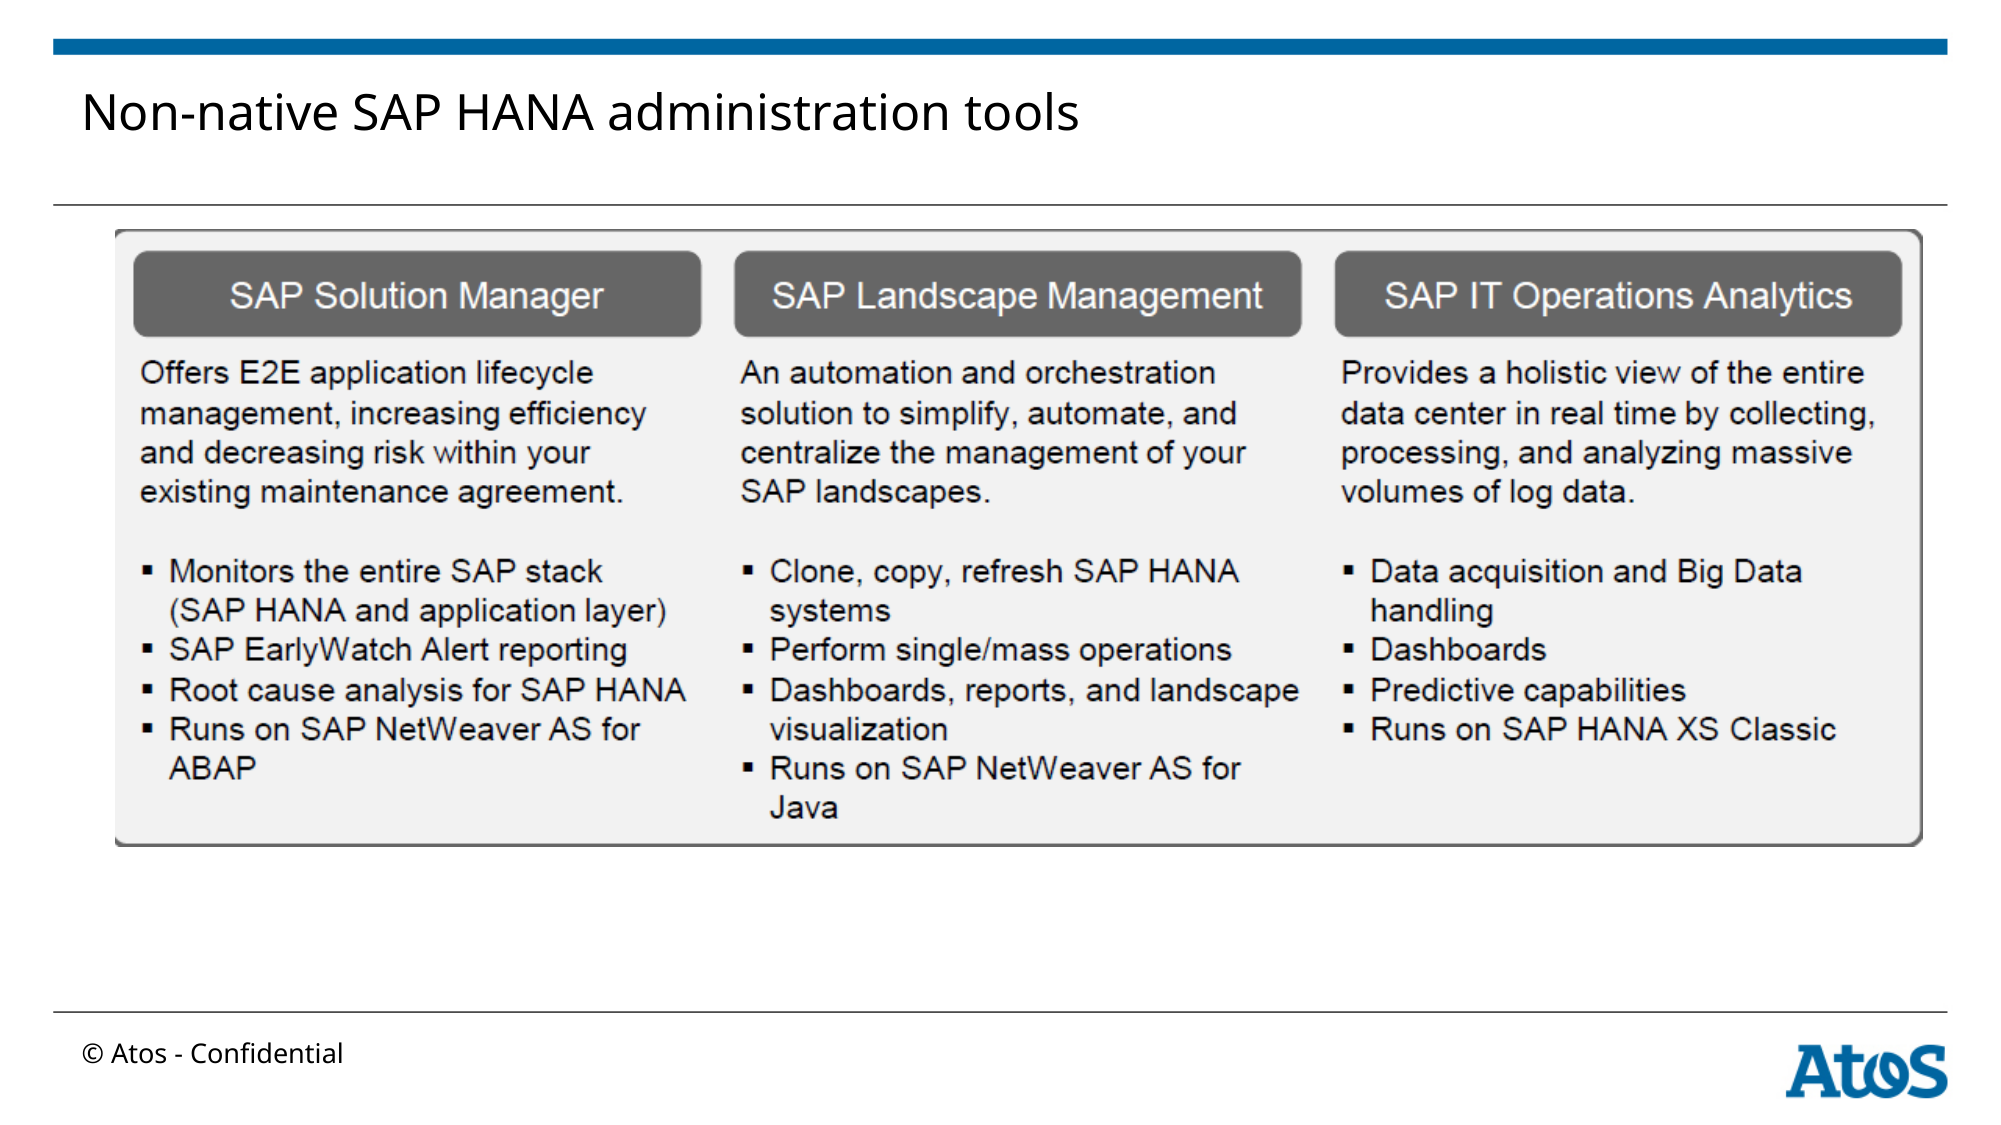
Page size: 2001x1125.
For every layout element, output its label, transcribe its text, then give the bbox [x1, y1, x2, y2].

title Non-native SAP HANA administration tools [61, 70, 1923, 195]
picture [0, 0, 2001, 1125]
